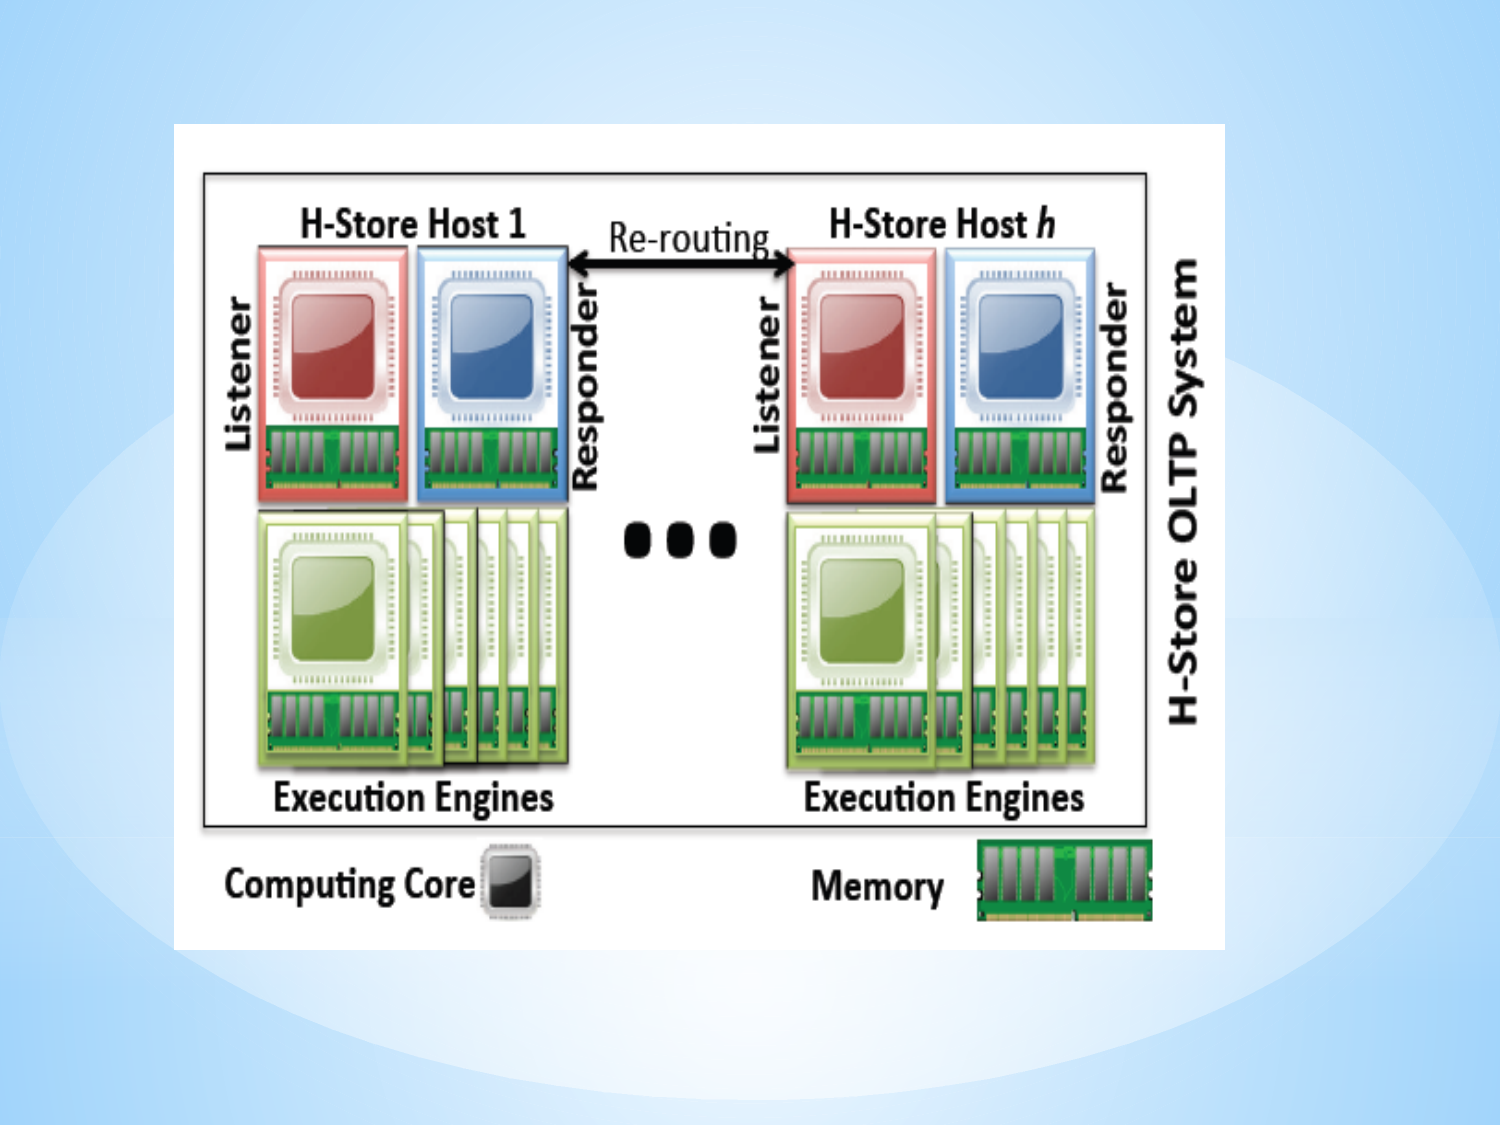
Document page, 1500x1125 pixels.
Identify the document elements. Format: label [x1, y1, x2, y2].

picture [174, 124, 1226, 951]
